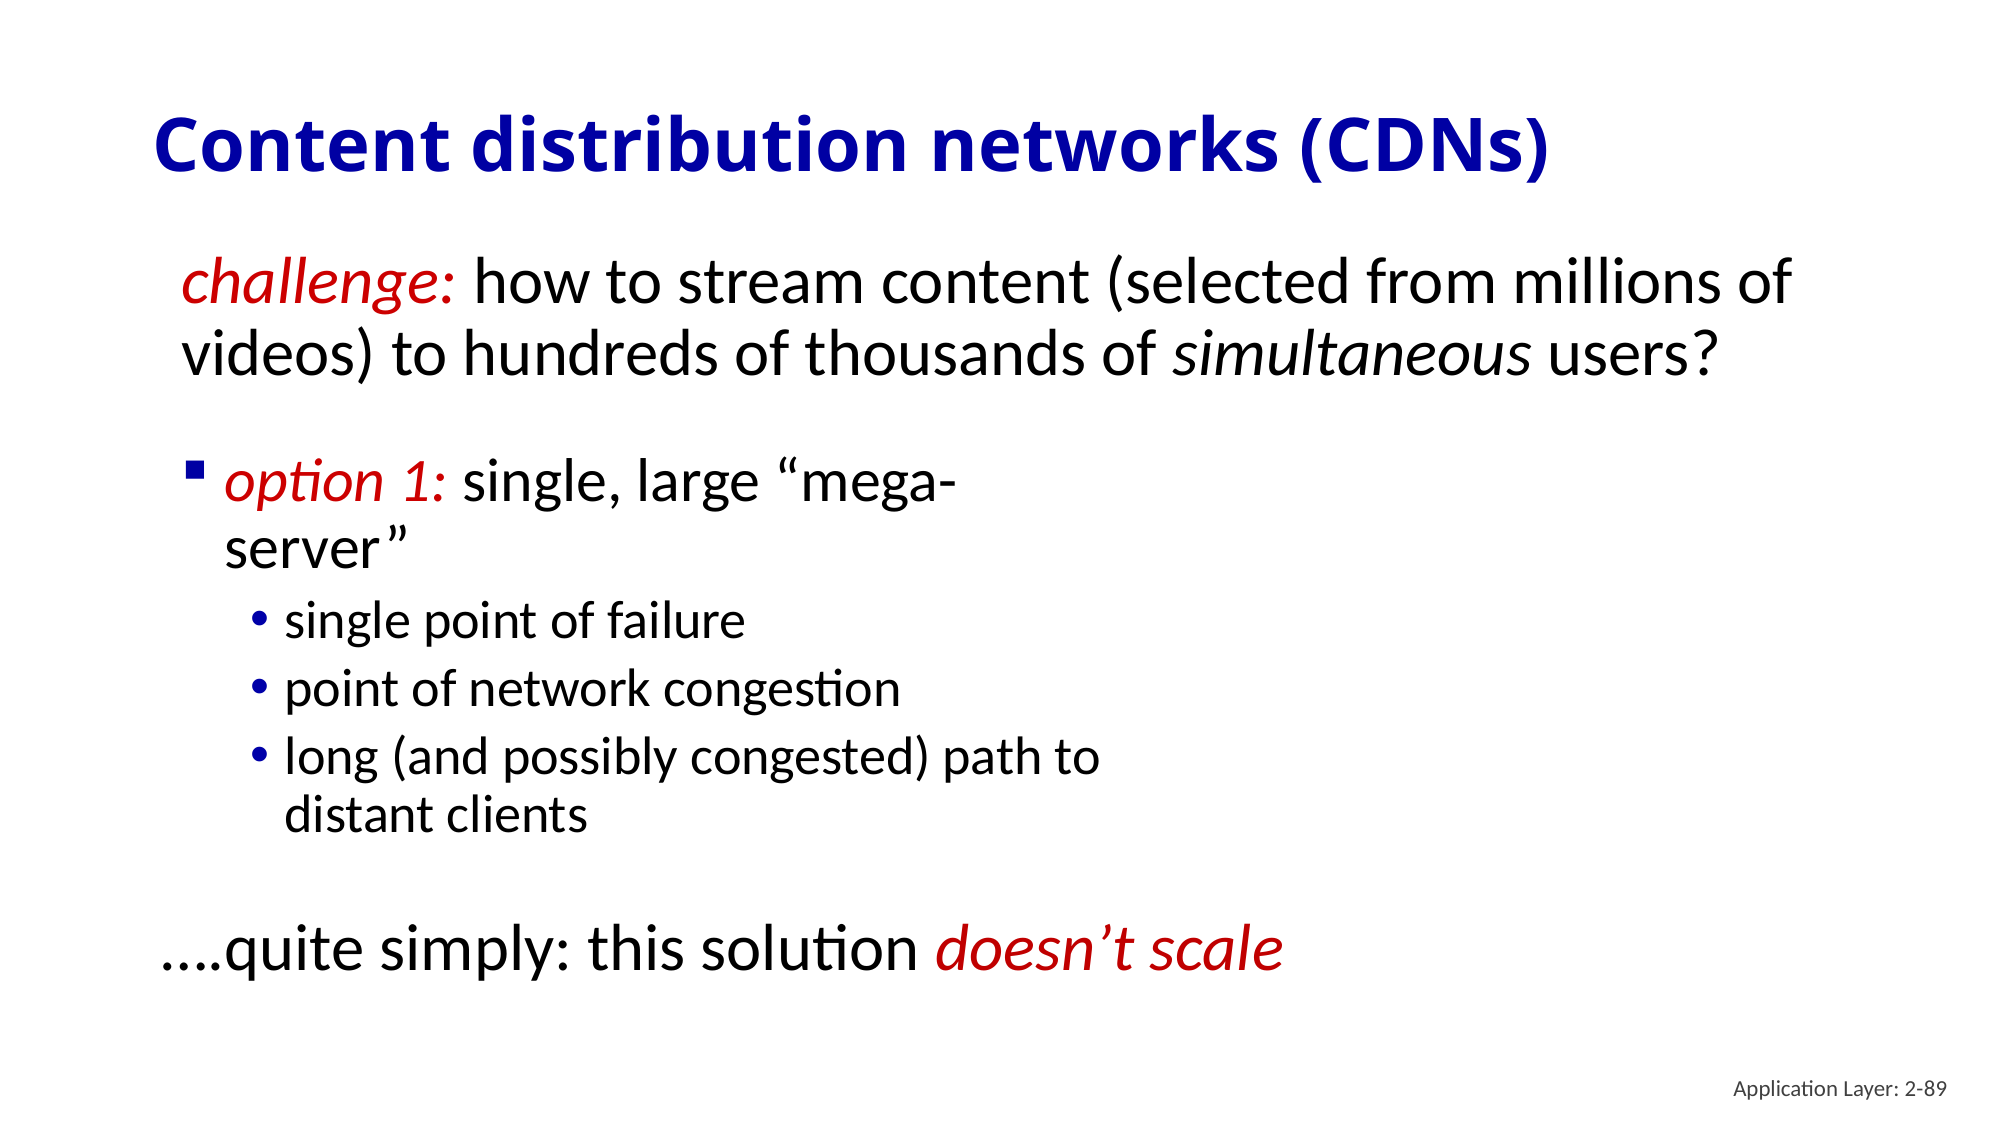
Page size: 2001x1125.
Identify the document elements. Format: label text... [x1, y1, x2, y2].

title Content distribution networks (CDNs) [137, 74, 1863, 221]
text_box challenge: how to stream content (selected from millions of videos) to hundreds of thousands of simultaneous users? [166, 238, 1892, 1068]
text_box option 1: single, large “mega-server” single point of failure point of network congestion long (and possibly congested) path to distant clients [165, 440, 1123, 852]
text_box ….quite simply: this solution doesn’t scale [146, 905, 1872, 1042]
slide_number Application Layer: 2-89 [1512, 1056, 1963, 1117]
